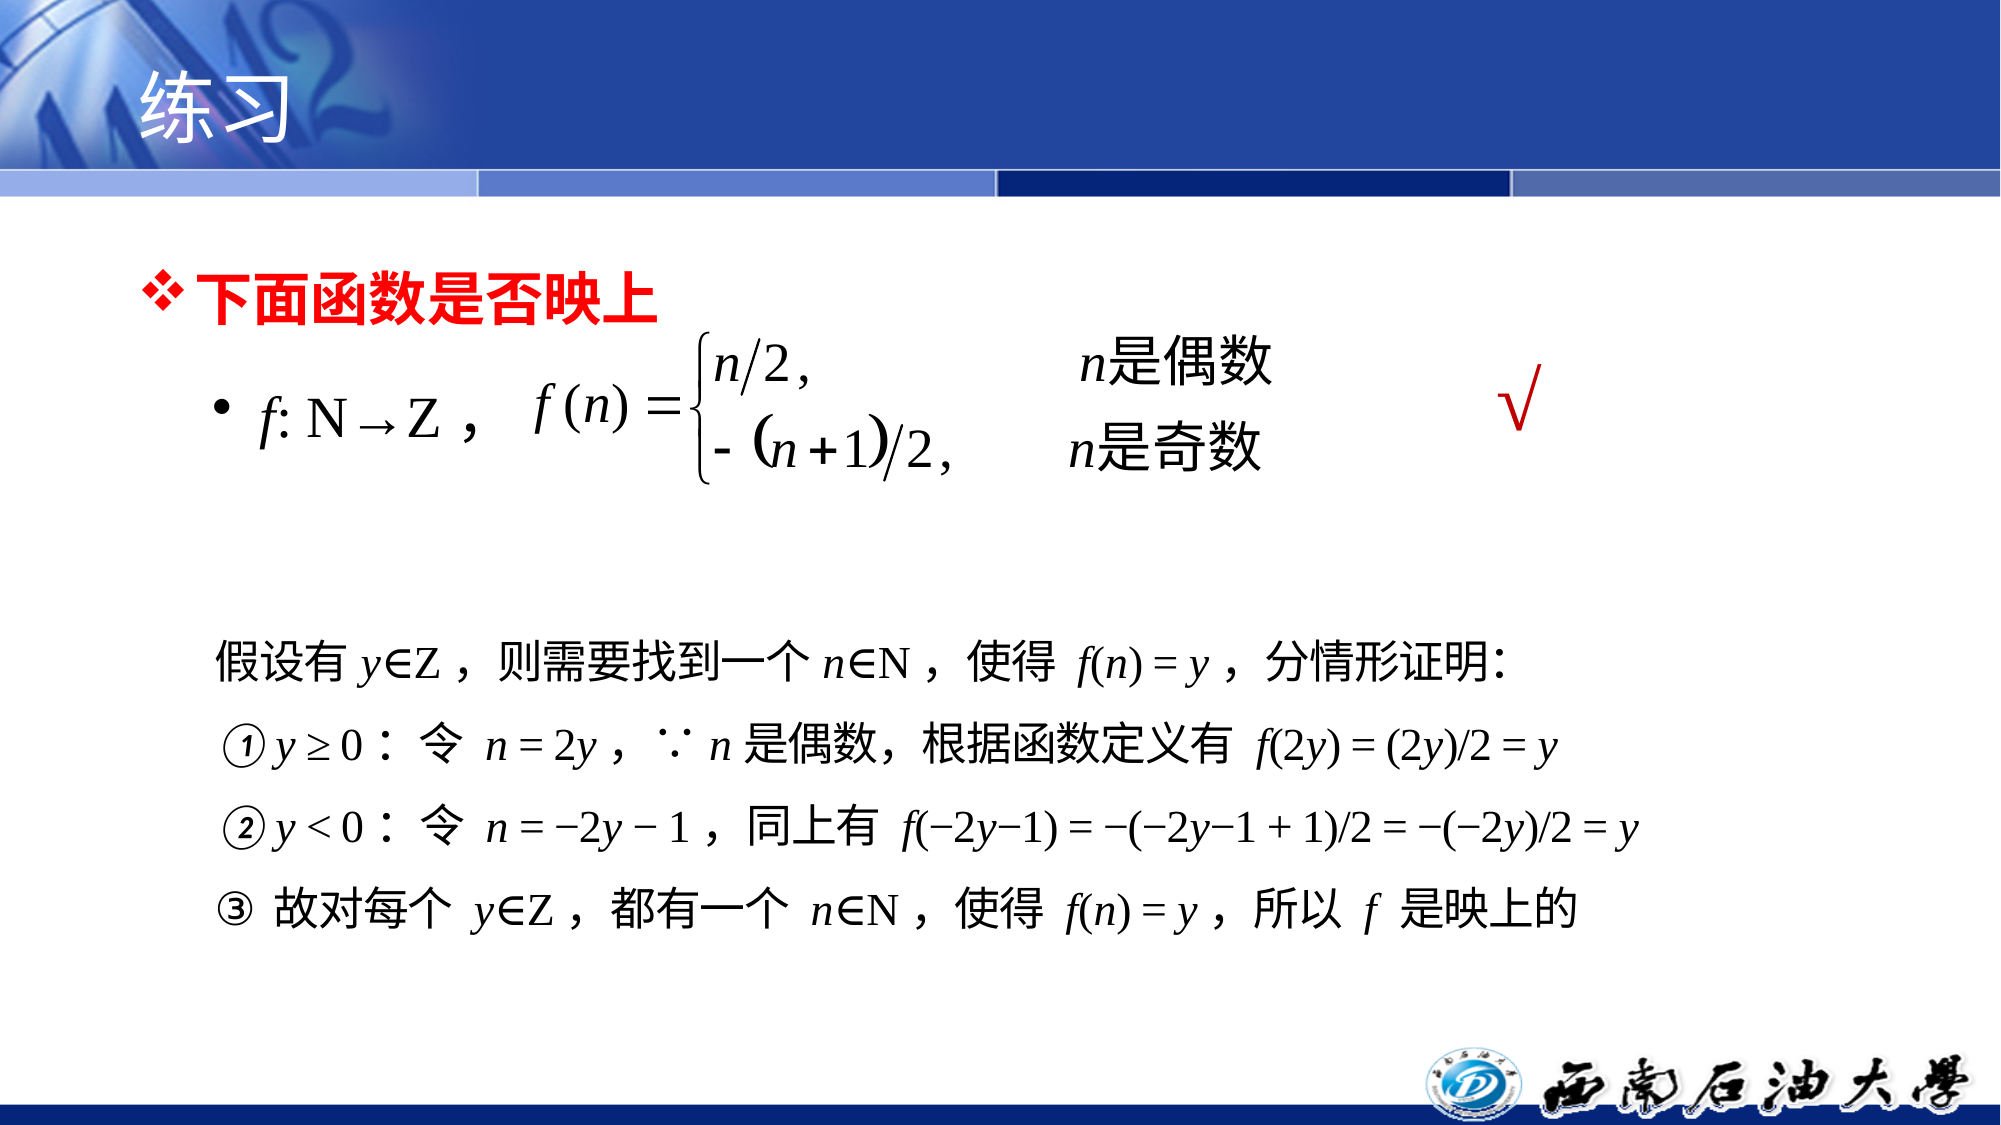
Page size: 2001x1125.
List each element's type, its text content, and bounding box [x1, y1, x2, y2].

title 练习 [122, 37, 1883, 176]
picture [0, 0, 2001, 1125]
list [515, 320, 1284, 497]
text_box 假设有y∈Z，则需要找到一个n∈N，使得 f(n) = y，分情形证明： y ≥ 0：令 n = 2y，∵n是偶数，根据函数定义有 f(2y) = (2y)/2 = y y < 0：令 n = −2y − 1，同上有 f(−2y−1) = −(−2y−1 + 1)/2 = −(−2y)/2 = y 故对每个 y∈Z，都有一个 n∈N，使得 f(n) = y，所以 f 是映上的 [199, 597, 1851, 943]
text_box √ [1330, 339, 1650, 455]
list 下面函数是否映上 f: N→Z， [122, 219, 1443, 996]
